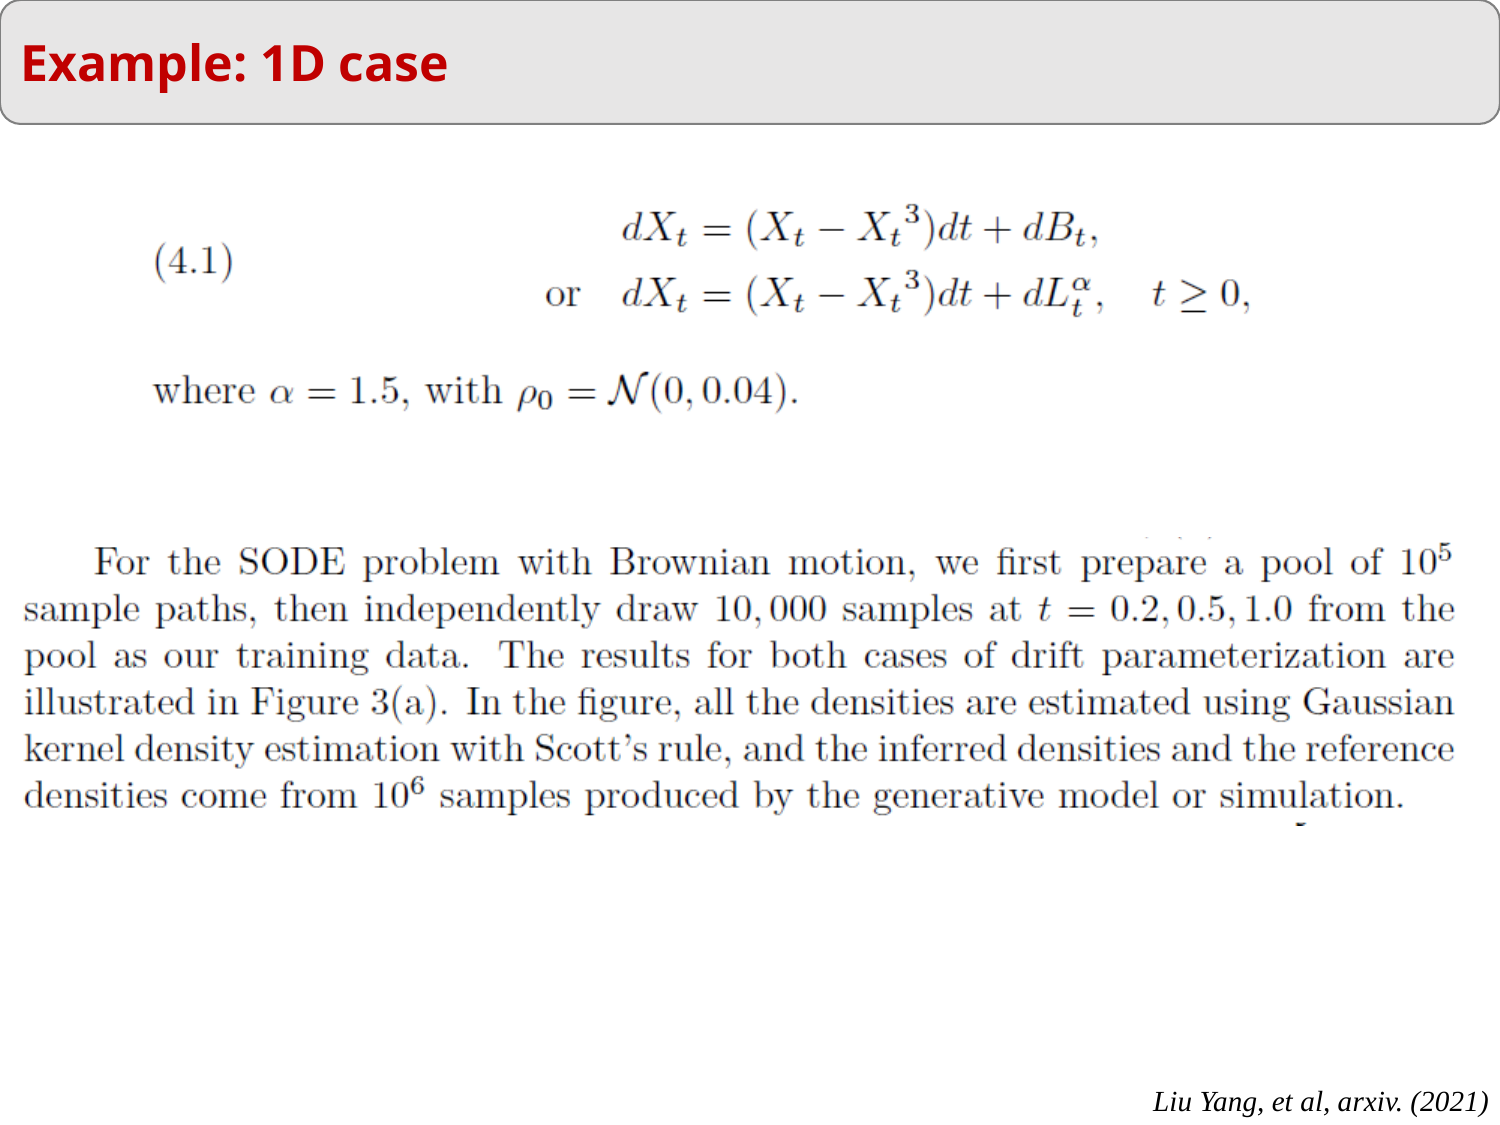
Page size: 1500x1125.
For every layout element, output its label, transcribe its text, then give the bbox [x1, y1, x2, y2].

text_box Liu Yang, et al, arxiv. (2021) [1042, 1074, 1500, 1125]
picture [143, 162, 1357, 416]
text_box Example: 1D case [0, 0, 1500, 125]
picture [0, 537, 1500, 826]
